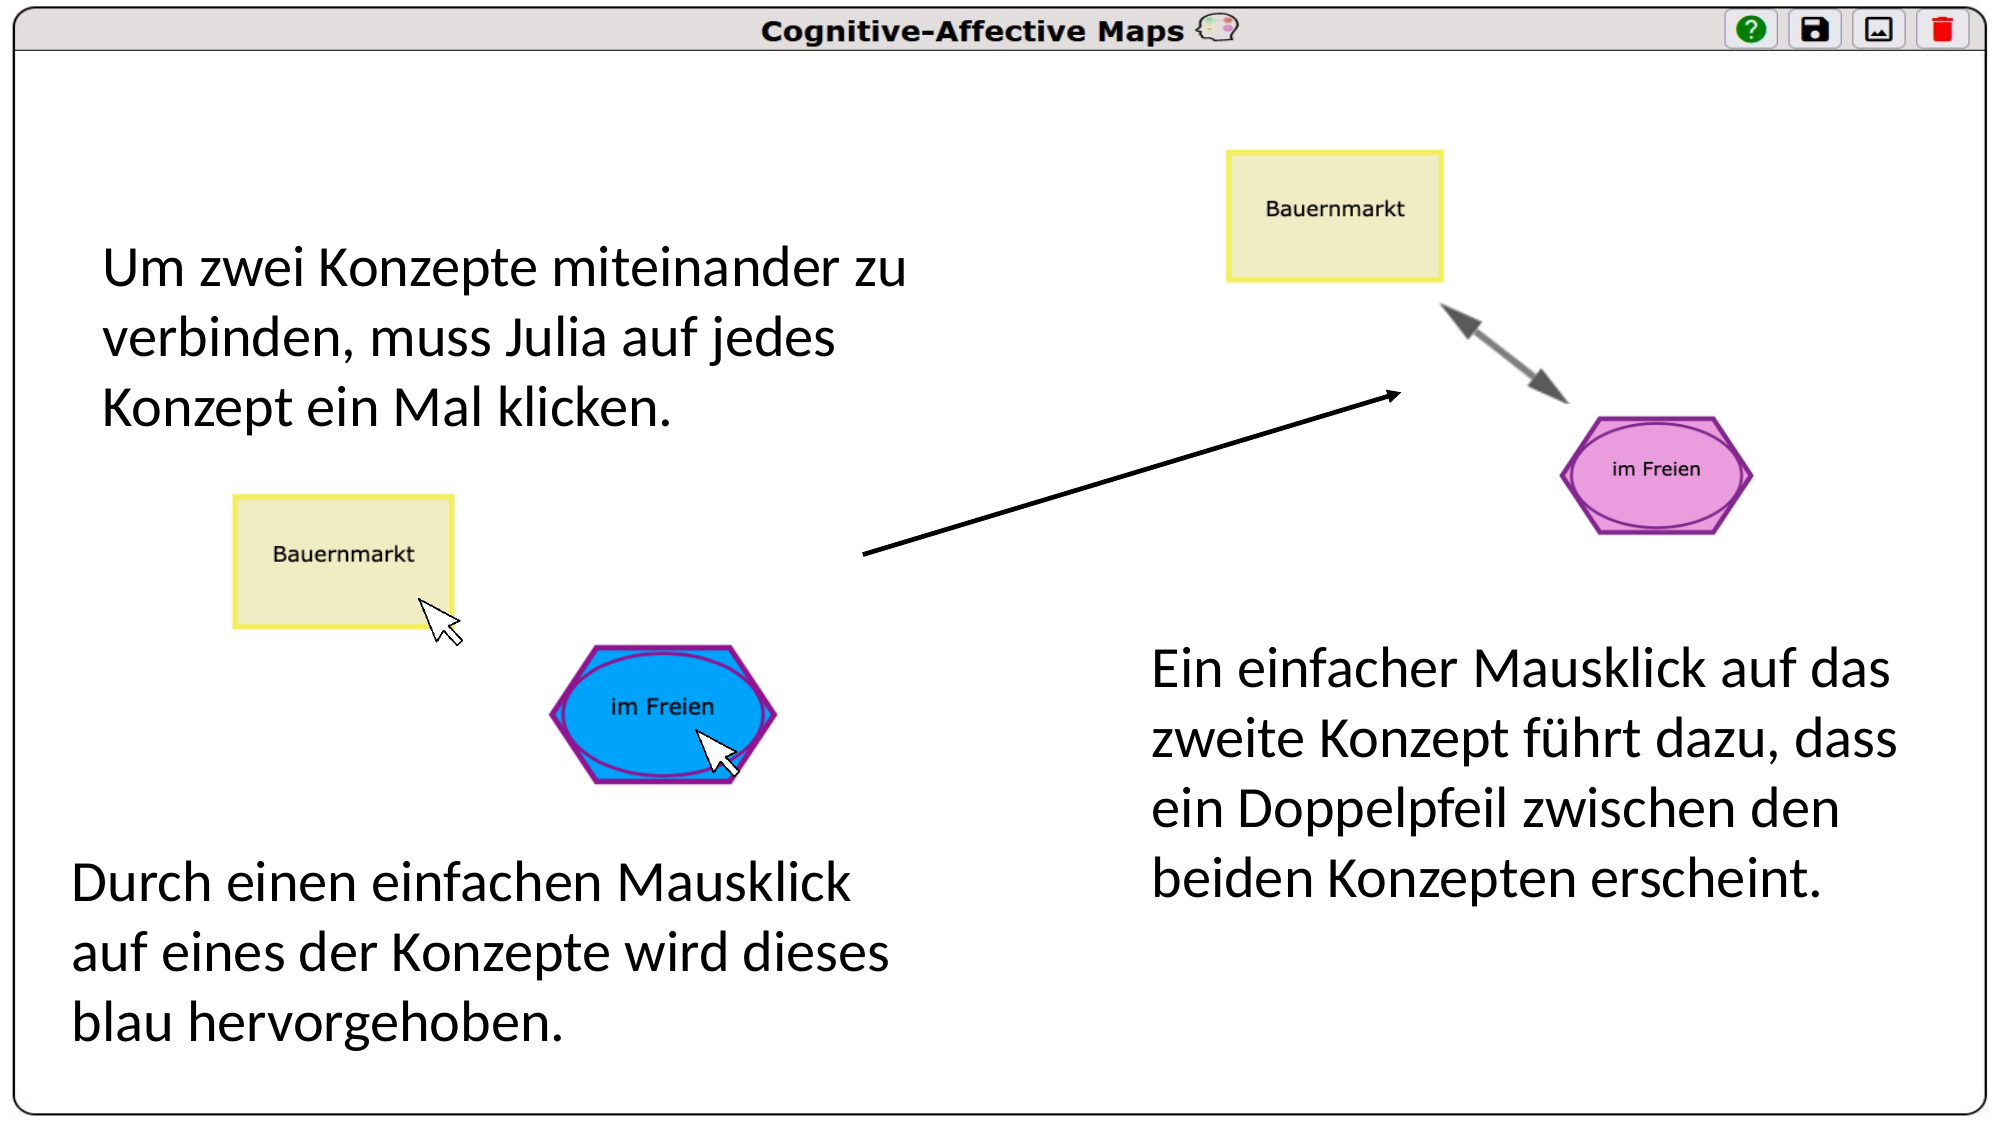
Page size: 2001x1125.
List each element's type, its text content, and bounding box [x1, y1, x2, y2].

text_box Ein einfacher Mausklick auf das zweite Konzept führt dazu, dass ein Doppelpfeil zwischen den beiden Konzepten erscheint. [1137, 622, 1943, 917]
picture [0, 0, 2001, 1125]
text_box Um zwei Konzepte miteinander zu verbinden, muss Julia auf jedes Konzept ein Mal klicken. [87, 221, 960, 446]
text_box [862, 392, 1402, 555]
text_box Durch einen einfachen Mausklick auf eines der Konzepte wird dieses blau hervorgehoben. [57, 835, 929, 1061]
